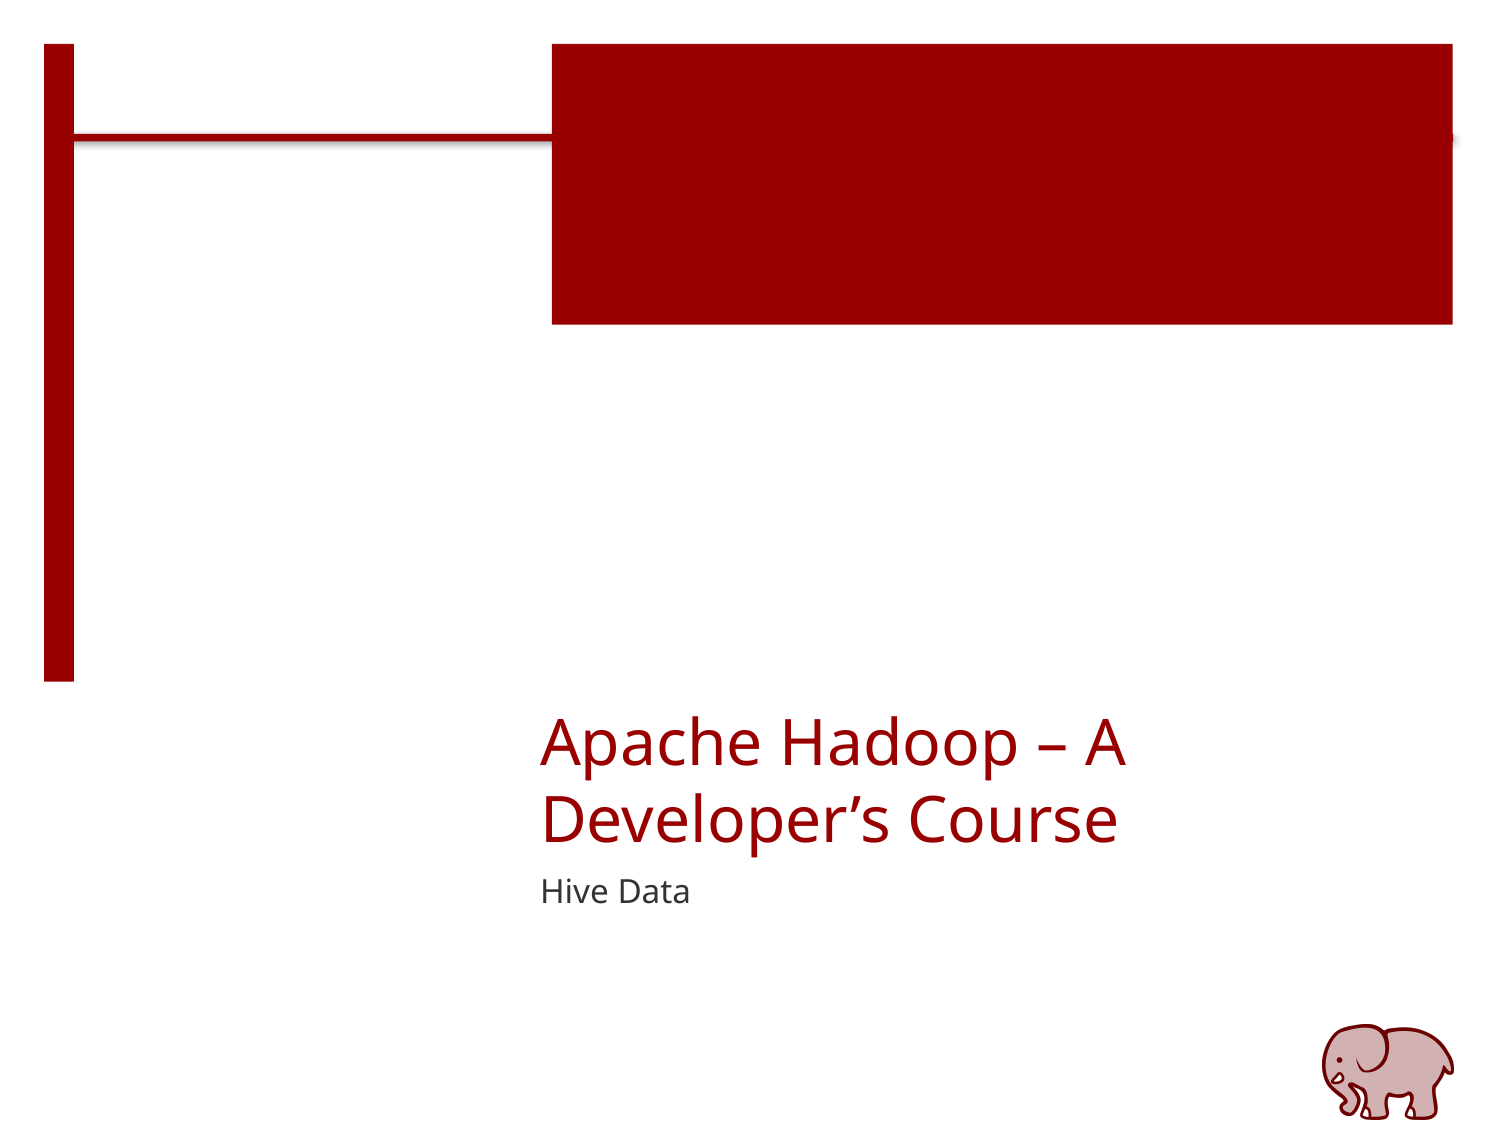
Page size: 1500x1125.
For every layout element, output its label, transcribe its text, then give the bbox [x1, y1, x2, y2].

title Apache Hadoop – A Developer’s Course [525, 690, 1421, 862]
subtitle Hive Data [525, 862, 1421, 965]
